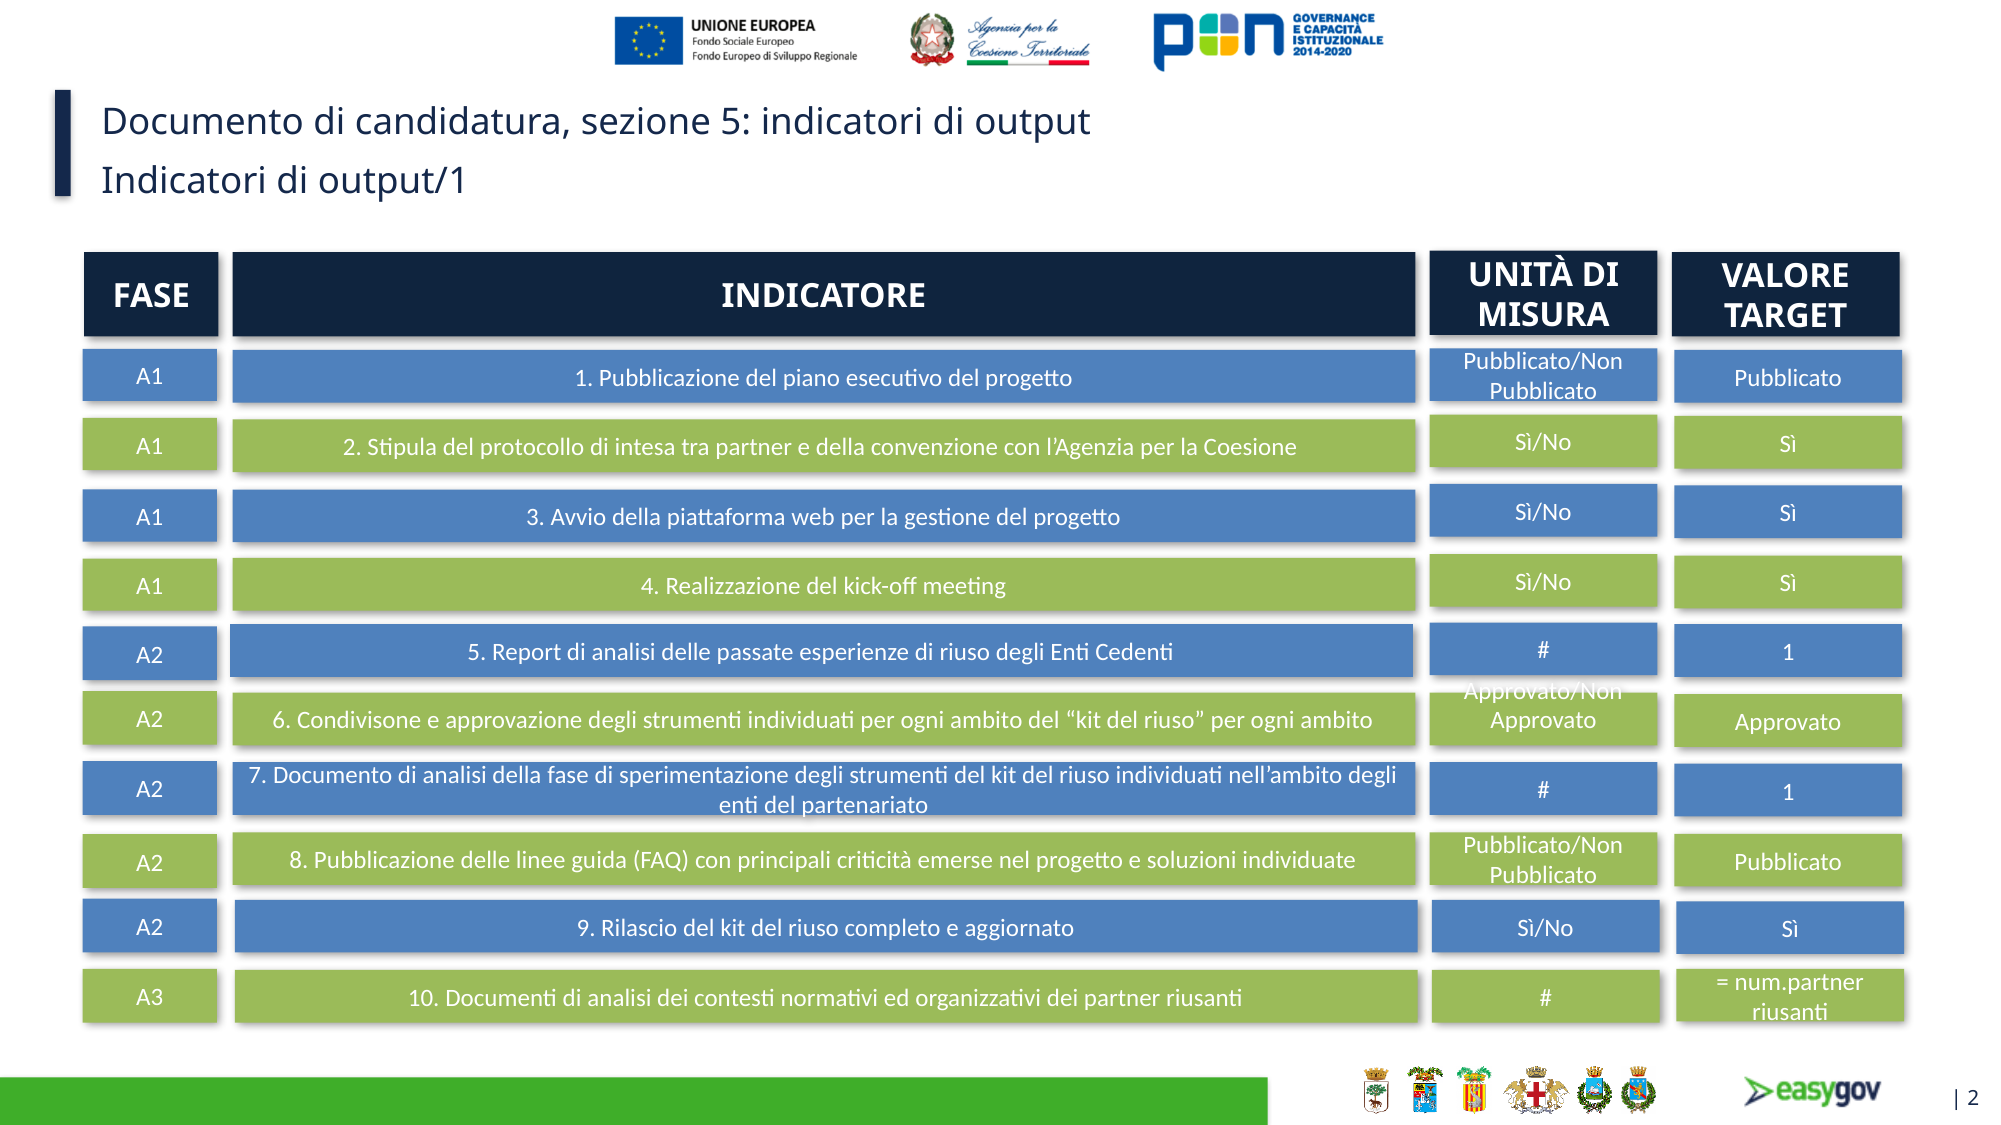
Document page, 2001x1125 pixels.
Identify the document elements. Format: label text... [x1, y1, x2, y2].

text_box Approvato [1672, 692, 1904, 749]
text_box # [1430, 968, 1662, 1025]
picture [603, 5, 1397, 76]
text_box A2 [81, 897, 219, 955]
picture [1450, 1066, 1498, 1114]
text_box 4. Realizzazione del kick-off meeting [231, 556, 1417, 613]
text_box Pubblicato [1672, 832, 1904, 889]
text_box INDICATORE [231, 250, 1417, 338]
text_box UNITÀ DI MISURA [1428, 249, 1659, 337]
text_box Sì/No [1428, 482, 1659, 539]
text_box Indicatori di output/1 [86, 148, 1886, 208]
picture [1740, 1066, 1886, 1112]
text_box Sì [1672, 414, 1904, 471]
text_box Pubblicato/Non Pubblicato [1428, 830, 1659, 887]
picture [1407, 1066, 1443, 1114]
text_box Approvato/Non Approvato [1428, 691, 1659, 747]
text_box 1 [1672, 622, 1904, 679]
text_box Sì/No [1428, 412, 1659, 469]
text_box A2 [81, 832, 219, 890]
text_box Sì/No [1428, 552, 1659, 609]
text_box 8. Pubblicazione delle linee guida (FAQ) con principali criticità emerse nel progetto e soluzioni individuate [231, 830, 1417, 887]
text_box 2. Stipula del protocollo di intesa tra partner e della convenzione con l’Agenzia per la Coesione [231, 417, 1417, 474]
text_box # [1428, 620, 1659, 677]
text_box # [1428, 760, 1659, 817]
text_box 10. Documenti di analisi dei contesti normativi ed organizzativi dei partner riusanti [233, 968, 1420, 1025]
text_box 3. Avvio della piattaforma web per la gestione del progetto [231, 487, 1417, 544]
text_box 7. Documento di analisi della fase di sperimentazione degli strumenti del kit del riuso individuati nell’ambito degli enti del partenariato [231, 760, 1417, 817]
text_box A1 [81, 347, 219, 403]
text_box A2 [81, 689, 219, 747]
picture [1577, 1066, 1612, 1114]
text_box A2 [81, 759, 219, 817]
text_box VALORE TARGET [1670, 250, 1902, 338]
text_box A3 [81, 967, 219, 1025]
text_box A1 [81, 416, 219, 472]
picture [1621, 1066, 1656, 1114]
text_box = num.partner riusanti [1674, 967, 1906, 1024]
text_box A2 [81, 624, 219, 682]
text_box 5. Report di analisi delle passate esperienze di riuso degli Enti Cedenti [228, 622, 1415, 679]
text_box A1 [81, 487, 219, 544]
text_box Sì [1674, 899, 1906, 956]
text_box A1 [81, 556, 219, 613]
picture [1352, 1066, 1400, 1114]
text_box Sì [1672, 483, 1904, 540]
text_box 6. Condivisone e approvazione degli strumenti individuati per ogni ambito del “kit del riuso” per ogni ambito [231, 691, 1417, 747]
text_box FASE [82, 250, 220, 338]
title Documento di candidatura, sezione 5: indicatori di output [86, 90, 1886, 148]
text_box 9. Rilascio del kit del riuso completo e aggiornato [233, 898, 1420, 955]
text_box Pubblicato/Non Pubblicato [1428, 346, 1659, 403]
text_box 1. Pubblicazione del piano esecutivo del progetto [231, 348, 1417, 405]
text_box 1 [1672, 762, 1904, 818]
text_box Pubblicato [1672, 348, 1904, 405]
picture [1502, 1066, 1570, 1114]
text_box Sì/No [1430, 898, 1662, 955]
text_box Sì [1672, 553, 1904, 610]
